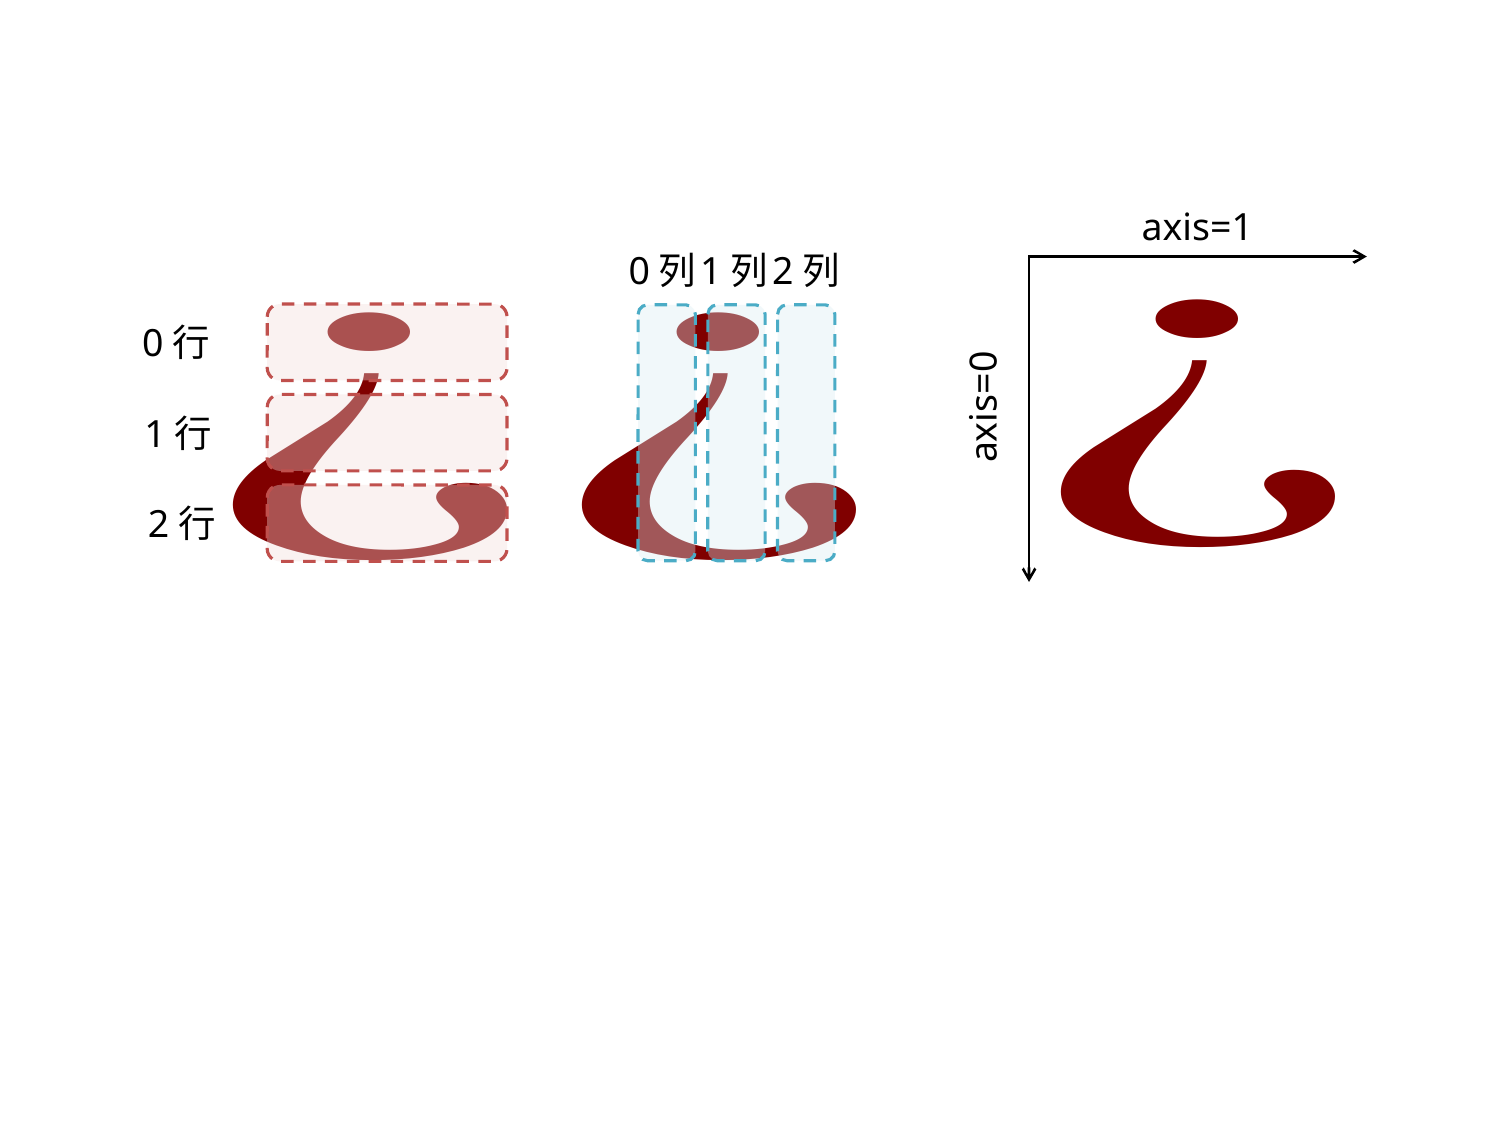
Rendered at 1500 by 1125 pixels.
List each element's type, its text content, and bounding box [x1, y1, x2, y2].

text_box [776, 303, 836, 562]
text_box [636, 303, 697, 562]
text_box 0列 [613, 239, 685, 300]
text_box axis=0 [951, 336, 1012, 478]
text_box 2行 [133, 492, 231, 553]
text_box [266, 483, 509, 563]
text_box [266, 393, 509, 472]
text_box 0行 [127, 311, 225, 372]
text_box 1行 [129, 402, 228, 463]
text_box axis=1 [1126, 195, 1269, 256]
text_box 1列 [685, 239, 757, 300]
text_box [706, 303, 767, 562]
text_box [266, 302, 509, 382]
text_box 2列 [757, 239, 855, 300]
